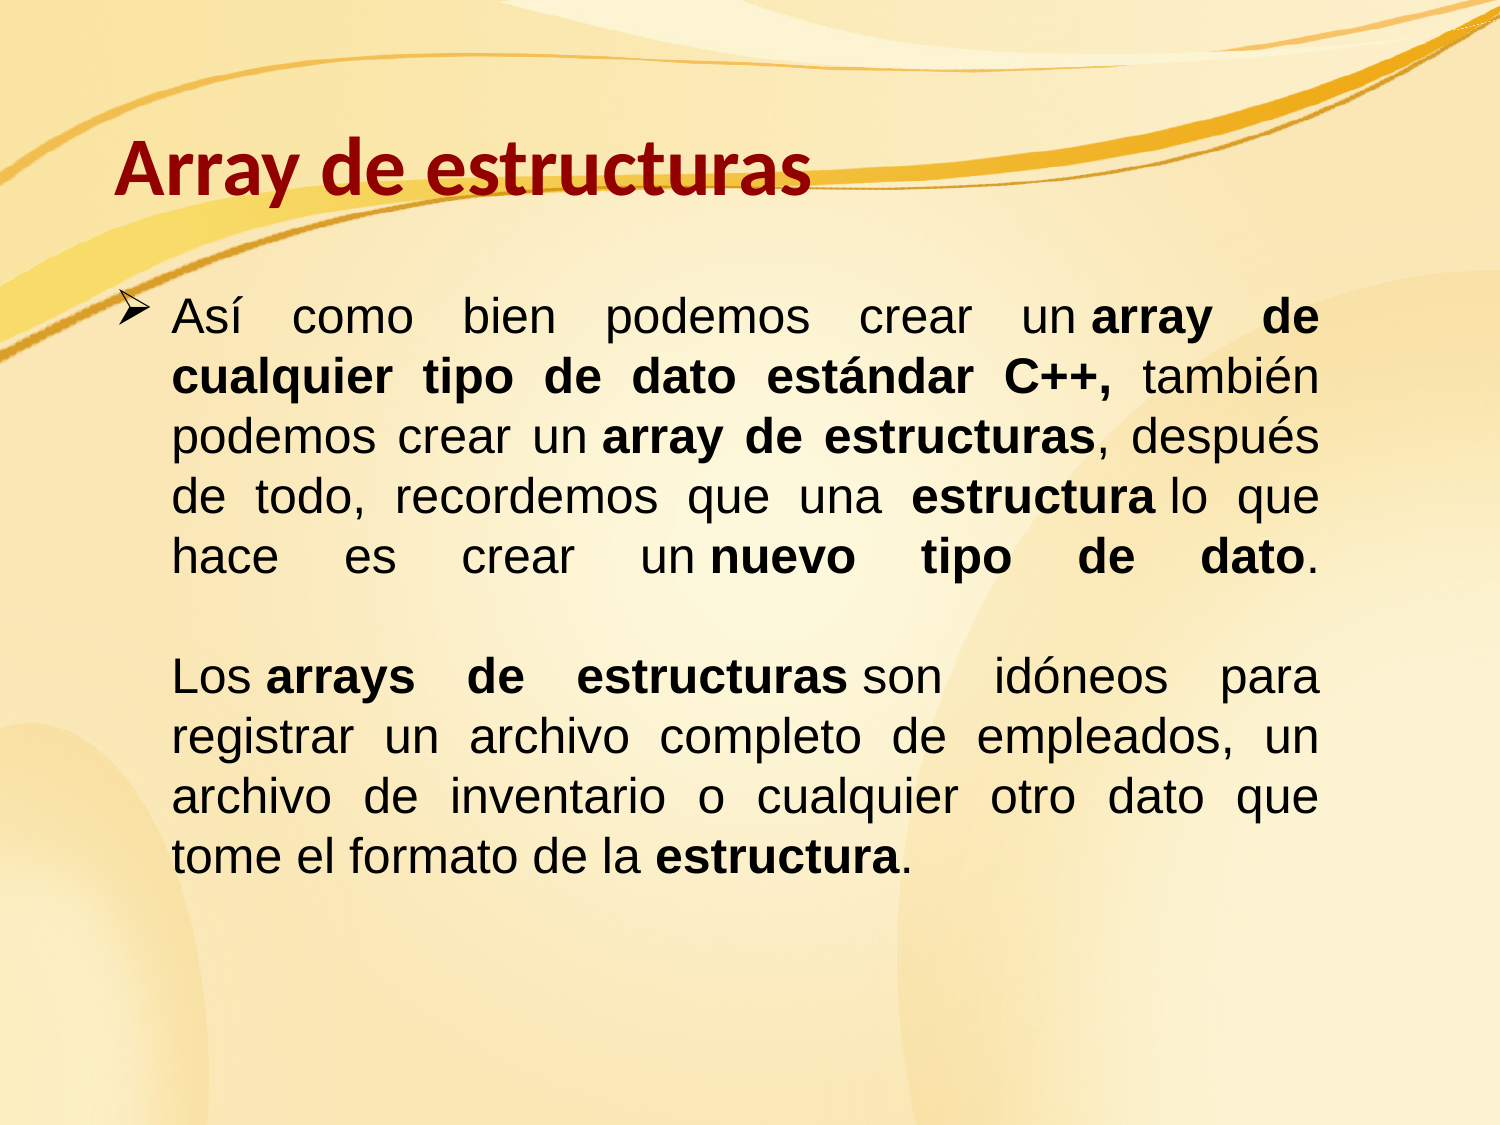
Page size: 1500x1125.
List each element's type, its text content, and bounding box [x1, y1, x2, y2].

picture [0, 0, 1500, 1125]
list Así como bien podemos crear un array de cualquier tipo de dato estándar C++, también podemos crear un array de estructuras, después de todo, recordemos que una estructura lo que hace es crear un nuevo tipo de dato. Los arrays de estructuras son idóneos para registrar un archivo completo de empleados, un archivo de inventario o cualquier otro dato que tome el formato de la estructura. [99, 276, 1335, 926]
title Array de estructuras [99, 99, 1142, 225]
